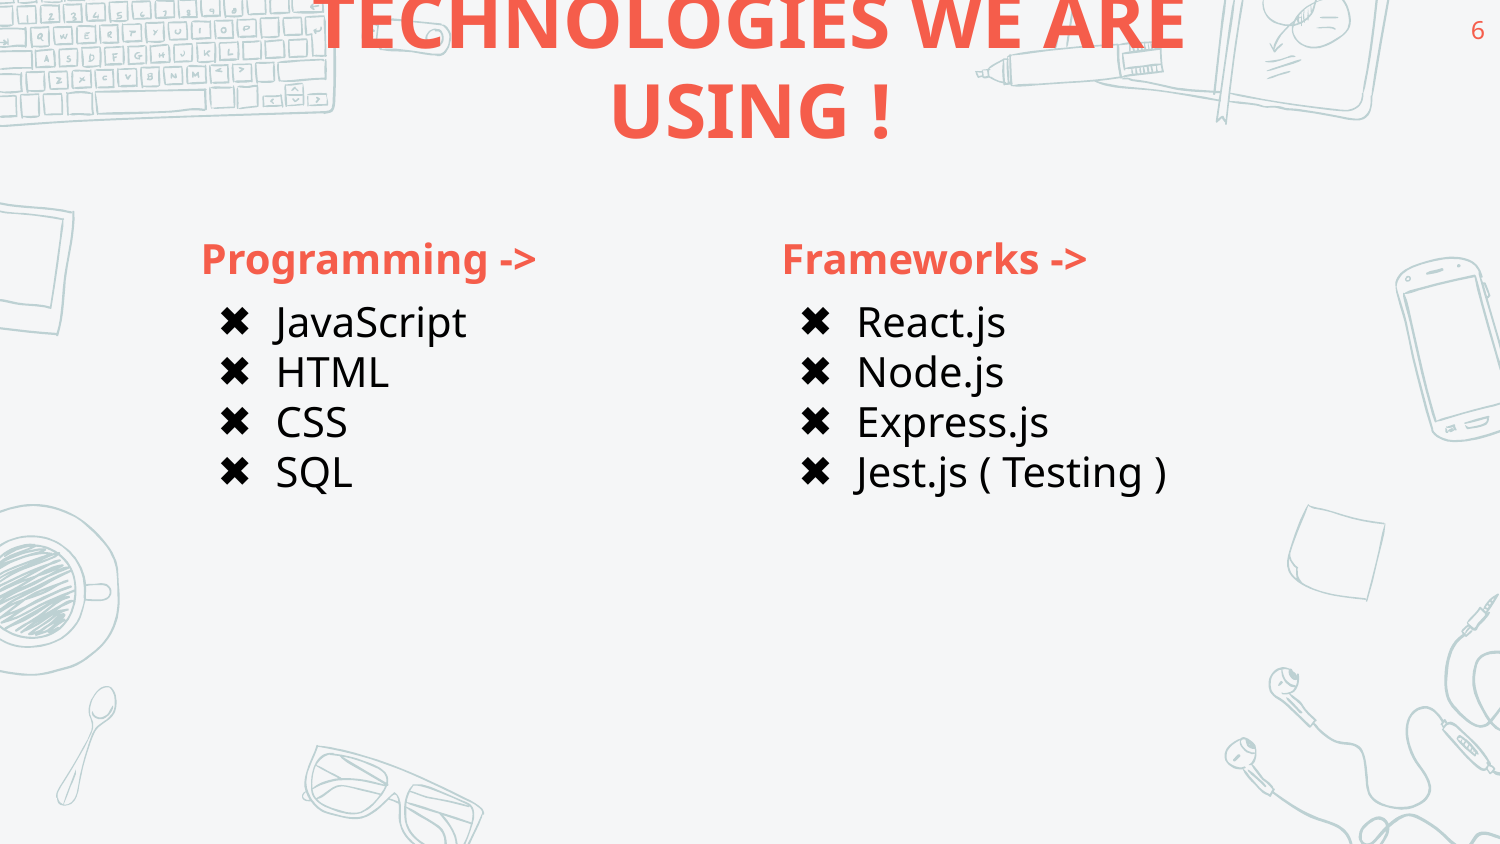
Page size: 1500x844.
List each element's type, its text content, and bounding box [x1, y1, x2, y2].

list Programming -> JavaScript HTML CSS SQL [185, 218, 734, 790]
slide_number ‹#› [1435, 0, 1500, 53]
title TECHNOLOGIES WE ARE USING ! [185, 72, 1315, 169]
list Frameworks -> React.js Node.js Express.js Jest.js ( Testing ) [766, 218, 1315, 790]
